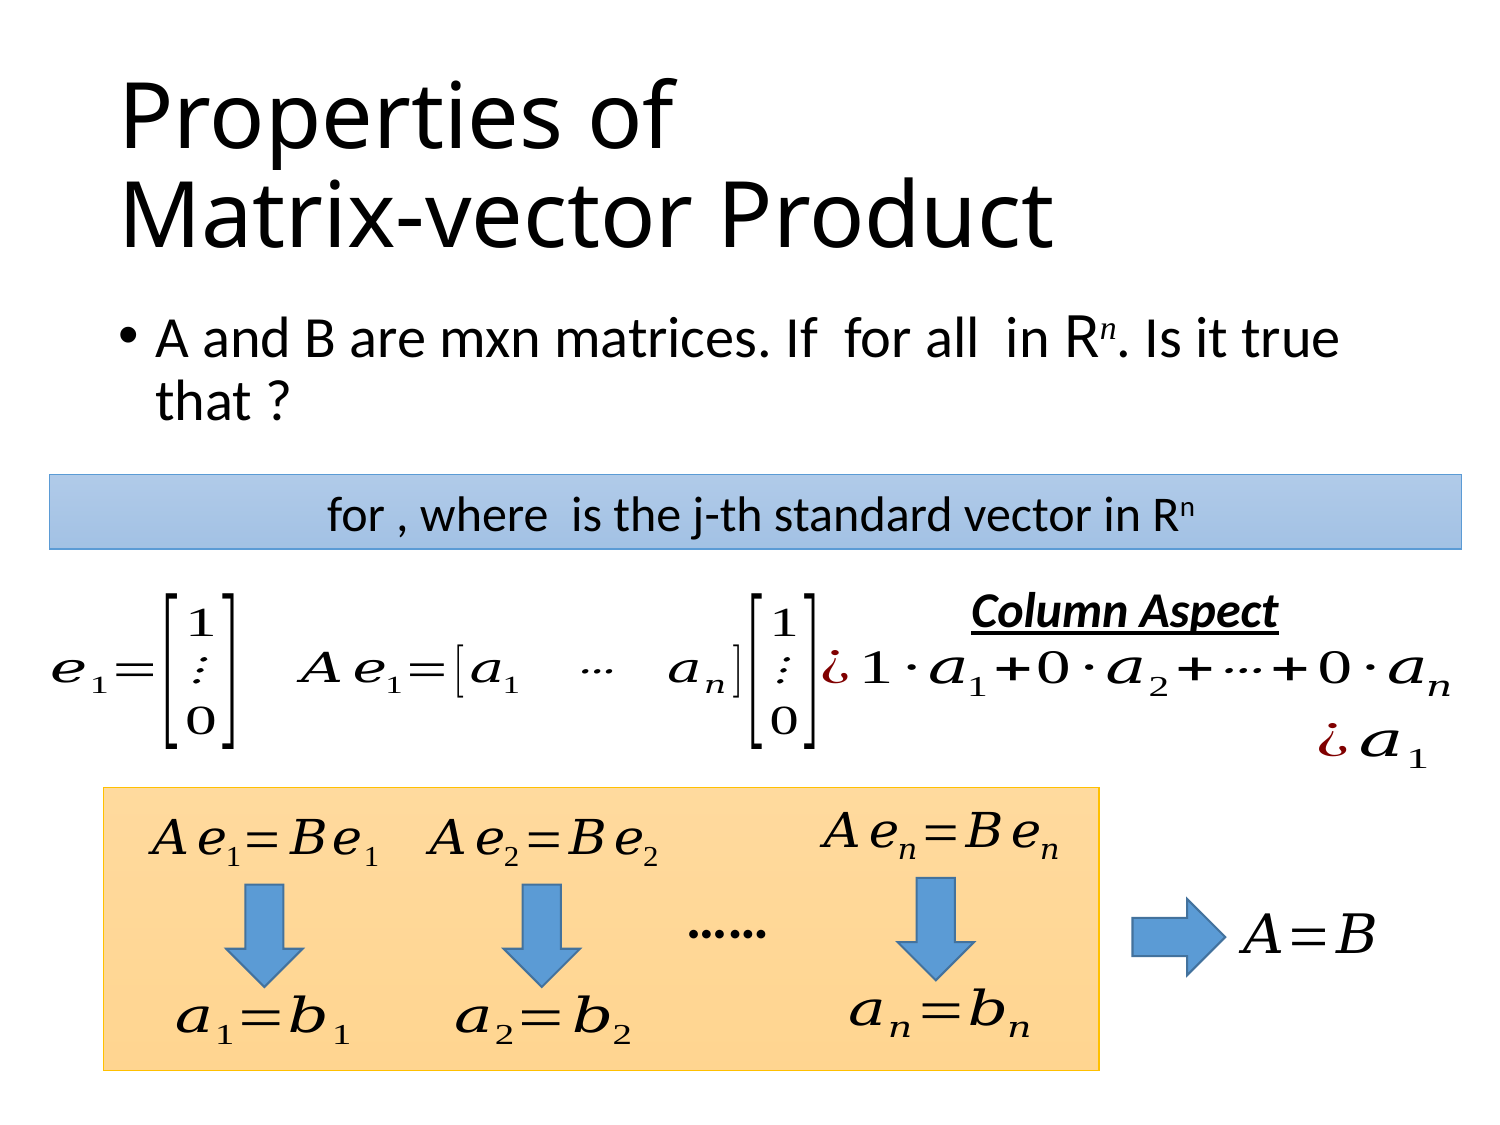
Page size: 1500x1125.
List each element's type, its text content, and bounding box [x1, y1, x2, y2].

text_box [501, 883, 583, 989]
text_box [895, 876, 977, 982]
text_box [1131, 896, 1227, 978]
text_box [103, 787, 1100, 1071]
text_box …… [659, 872, 795, 958]
text_box [223, 883, 306, 989]
title Properties of Matrix-vector Product [103, 59, 1397, 278]
text_box Column Aspect [956, 570, 1381, 646]
